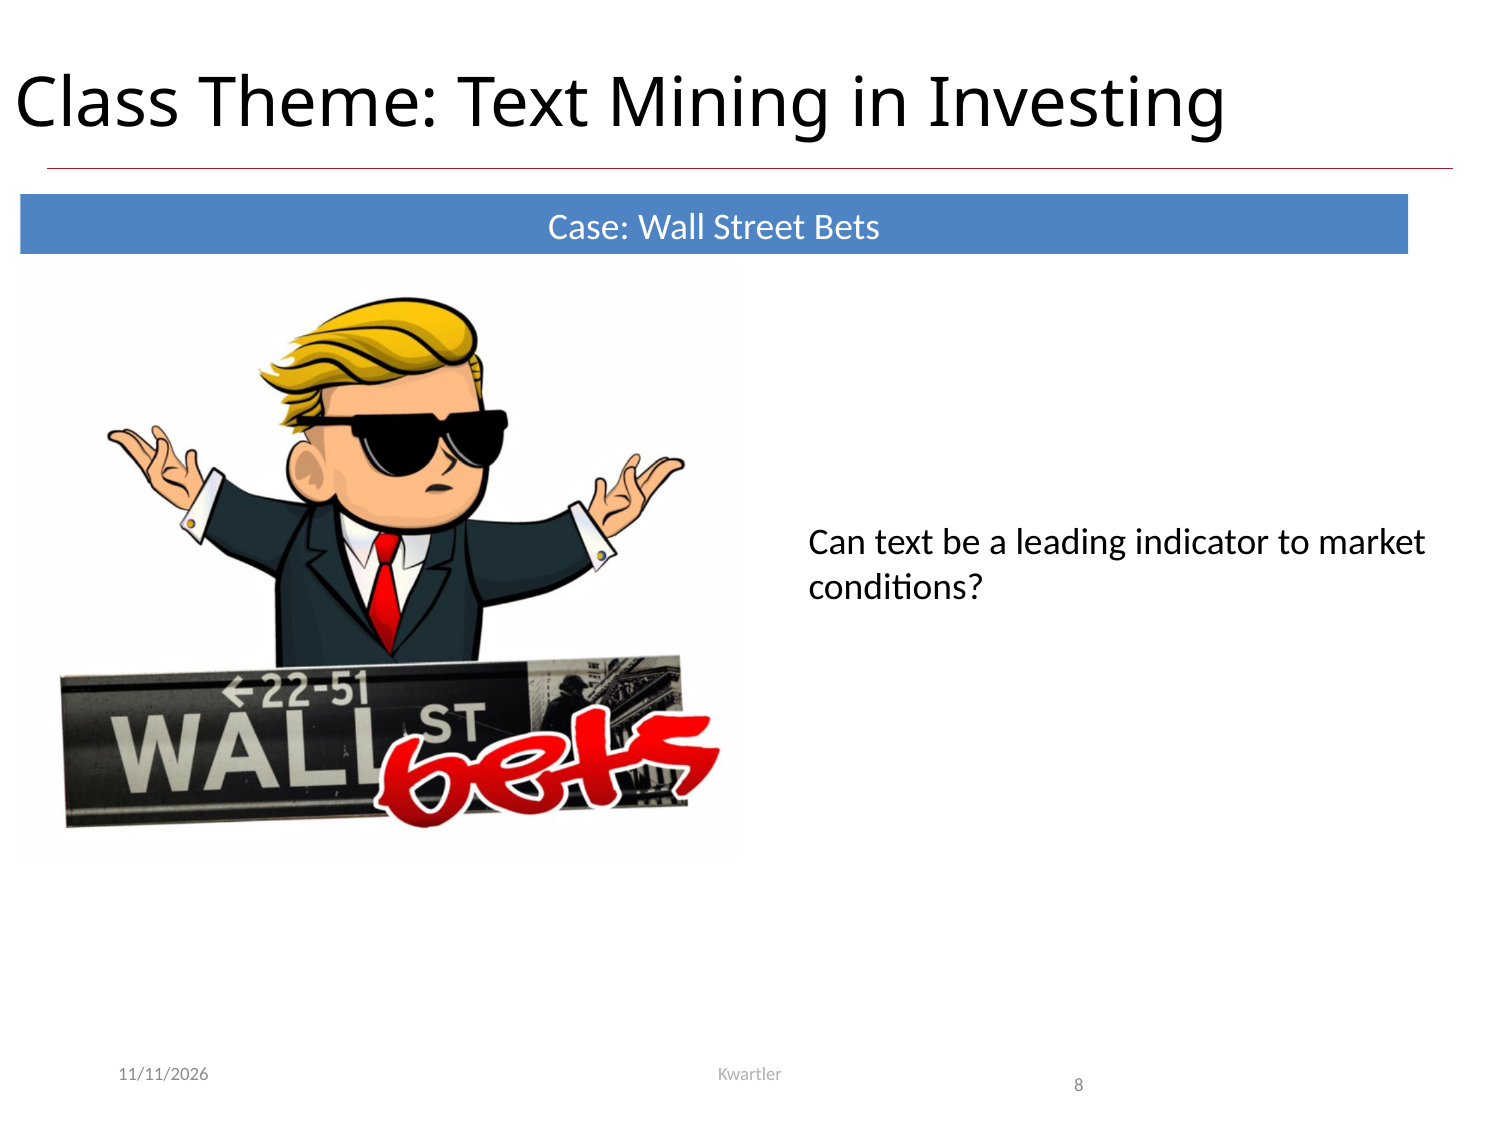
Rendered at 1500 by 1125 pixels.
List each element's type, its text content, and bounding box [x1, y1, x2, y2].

title Class Theme: Text Mining in Investing [0, 59, 1500, 157]
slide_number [103, 1042, 441, 1103]
text_box Case: Wall Street Bets [19, 193, 1409, 255]
slide_number 8 [1059, 1042, 1200, 1103]
text_box Can text be a leading indicator to market conditions? [793, 509, 1457, 615]
picture [20, 262, 737, 863]
footer Kwartler [496, 1042, 1004, 1103]
